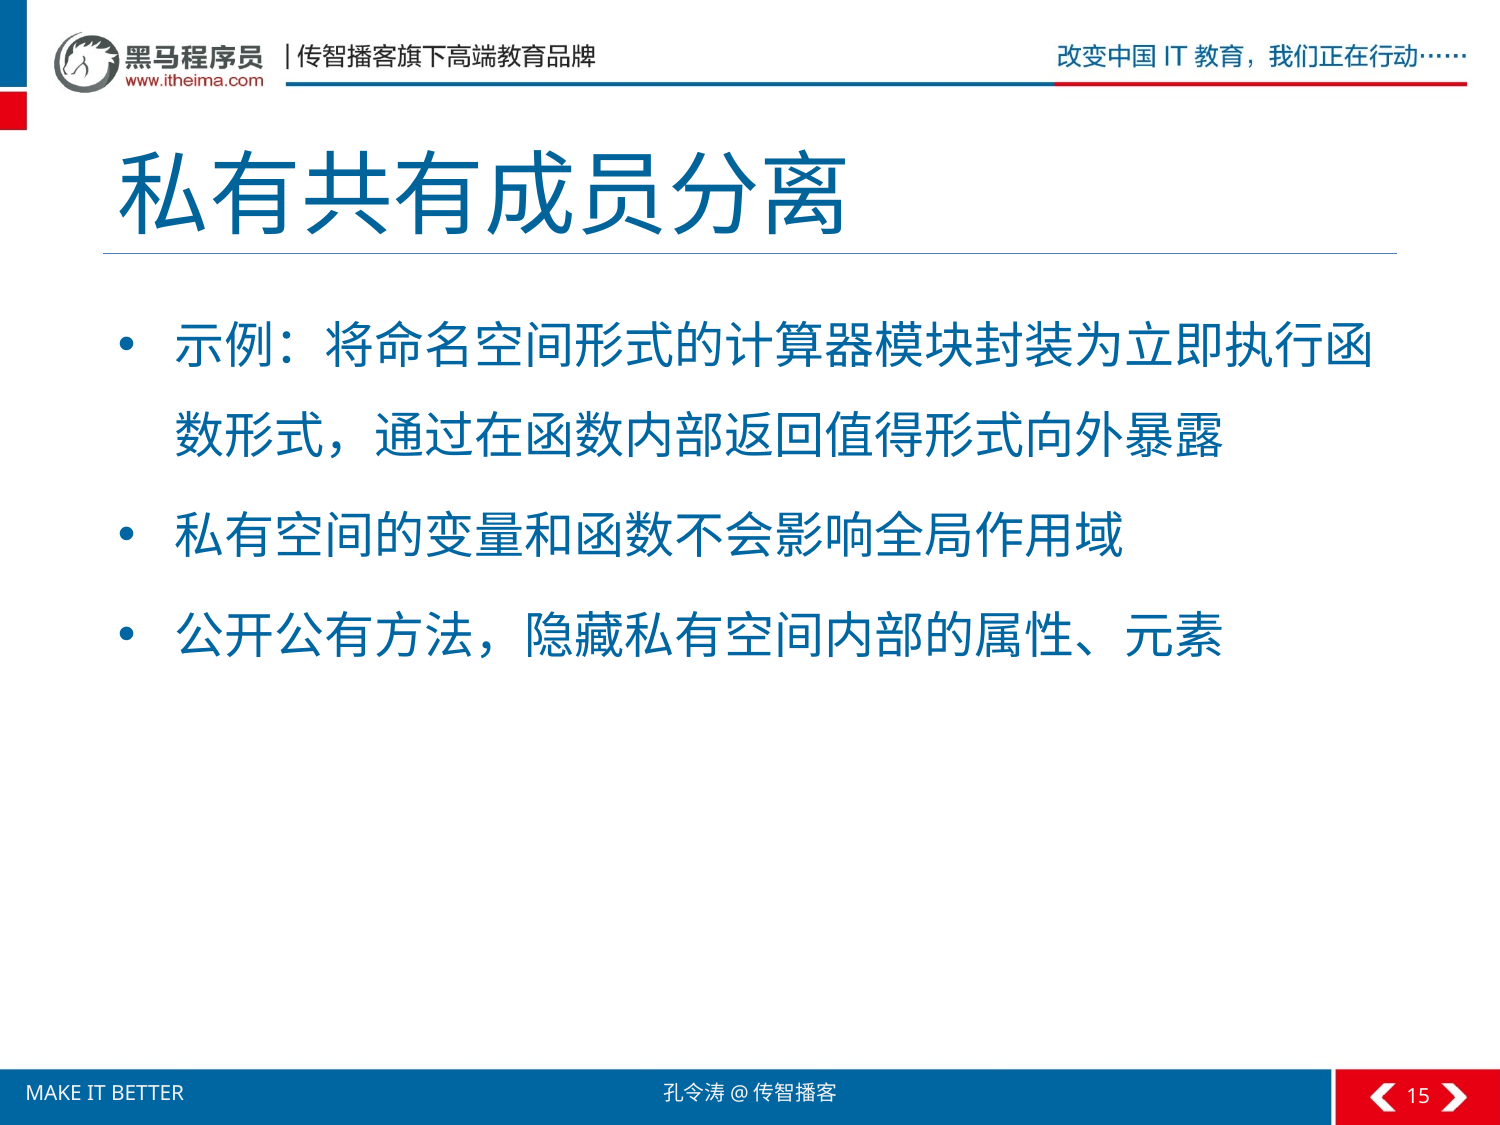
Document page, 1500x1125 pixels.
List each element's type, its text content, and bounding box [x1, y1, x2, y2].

footer 孔令涛@传智播客 [496, 1071, 1004, 1124]
slide_number 15 [1336, 1070, 1500, 1124]
picture [0, 0, 1500, 1125]
slide_number MAKE IT BETTER [10, 1072, 349, 1124]
title 私有共有成员分离 [103, 95, 1397, 254]
list 示例：将命名空间形式的计算器模块封装为立即执行函数形式，通过在函数内部返回值得形式向外暴露 私有空间的变量和函数不会影响全局作用域 公开公有方法，隐藏私有空间内部的属性、元素 [103, 275, 1397, 1040]
